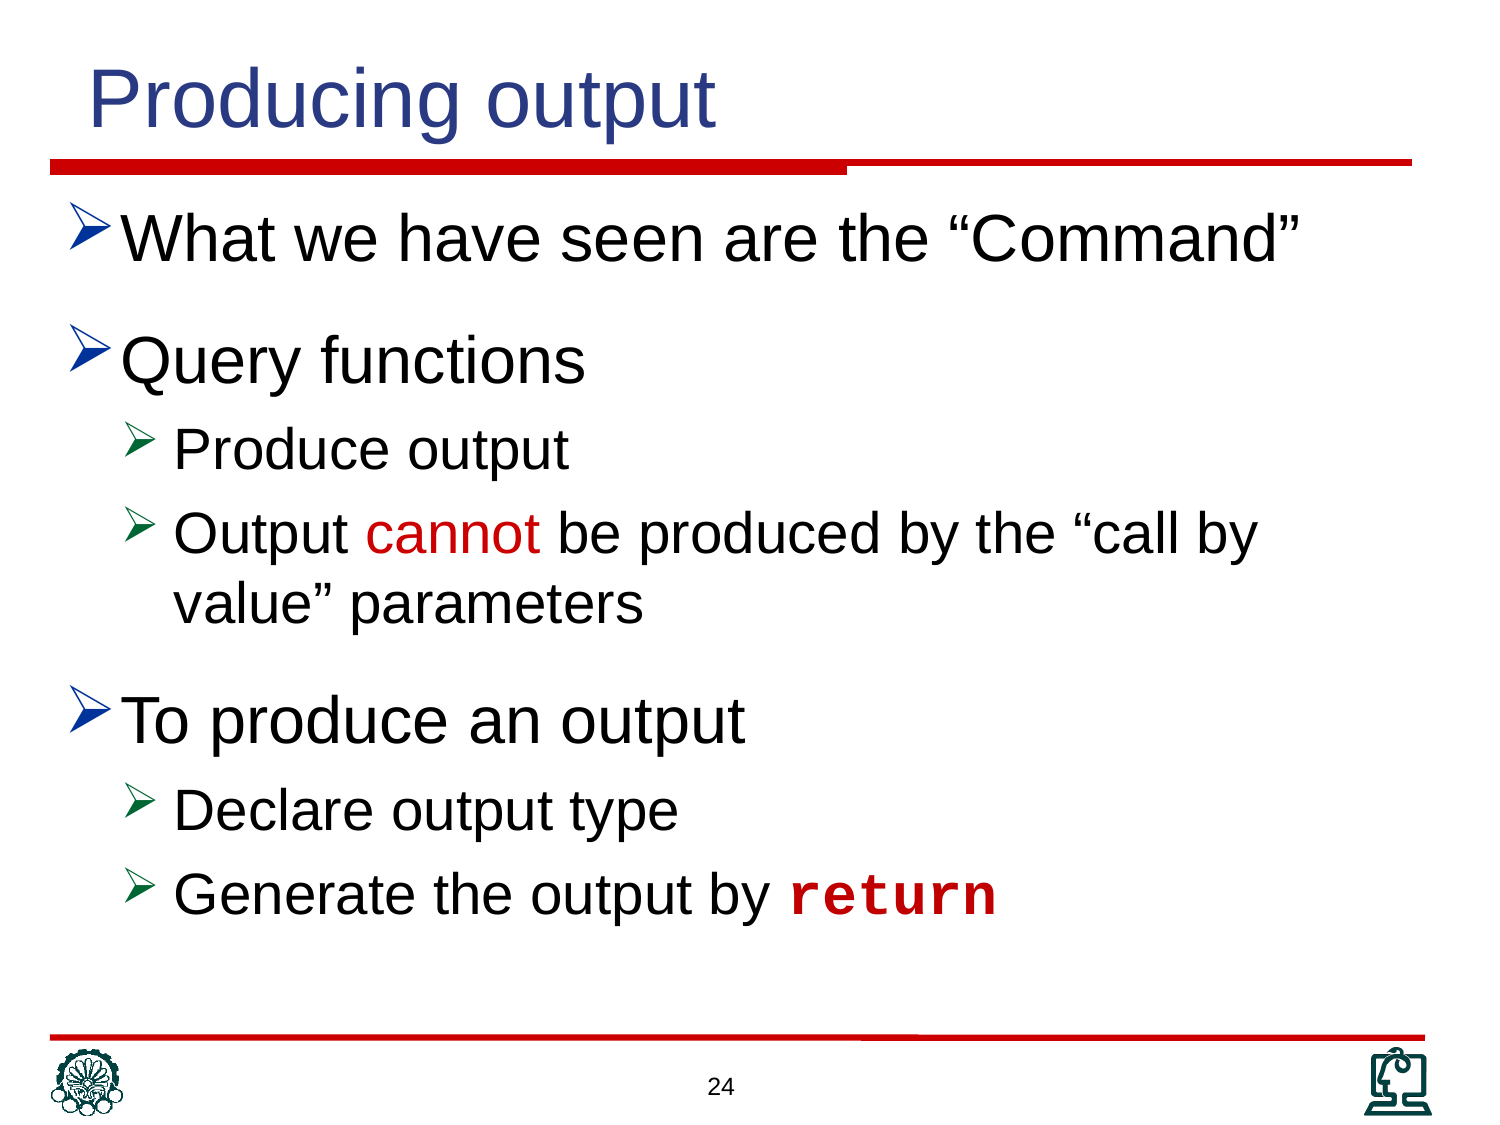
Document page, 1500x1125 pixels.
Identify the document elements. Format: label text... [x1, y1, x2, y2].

text_box 24 [650, 1062, 750, 1103]
text_box Producing output [73, 26, 1374, 152]
text_box What we have seen are the “Command” Query functions Produce output Output cannot be produced by the “call by value” parameters To produce an output Declare output type Generate the output by return [50, 187, 1425, 1038]
picture [50, 1047, 125, 1118]
picture [1362, 1045, 1438, 1119]
